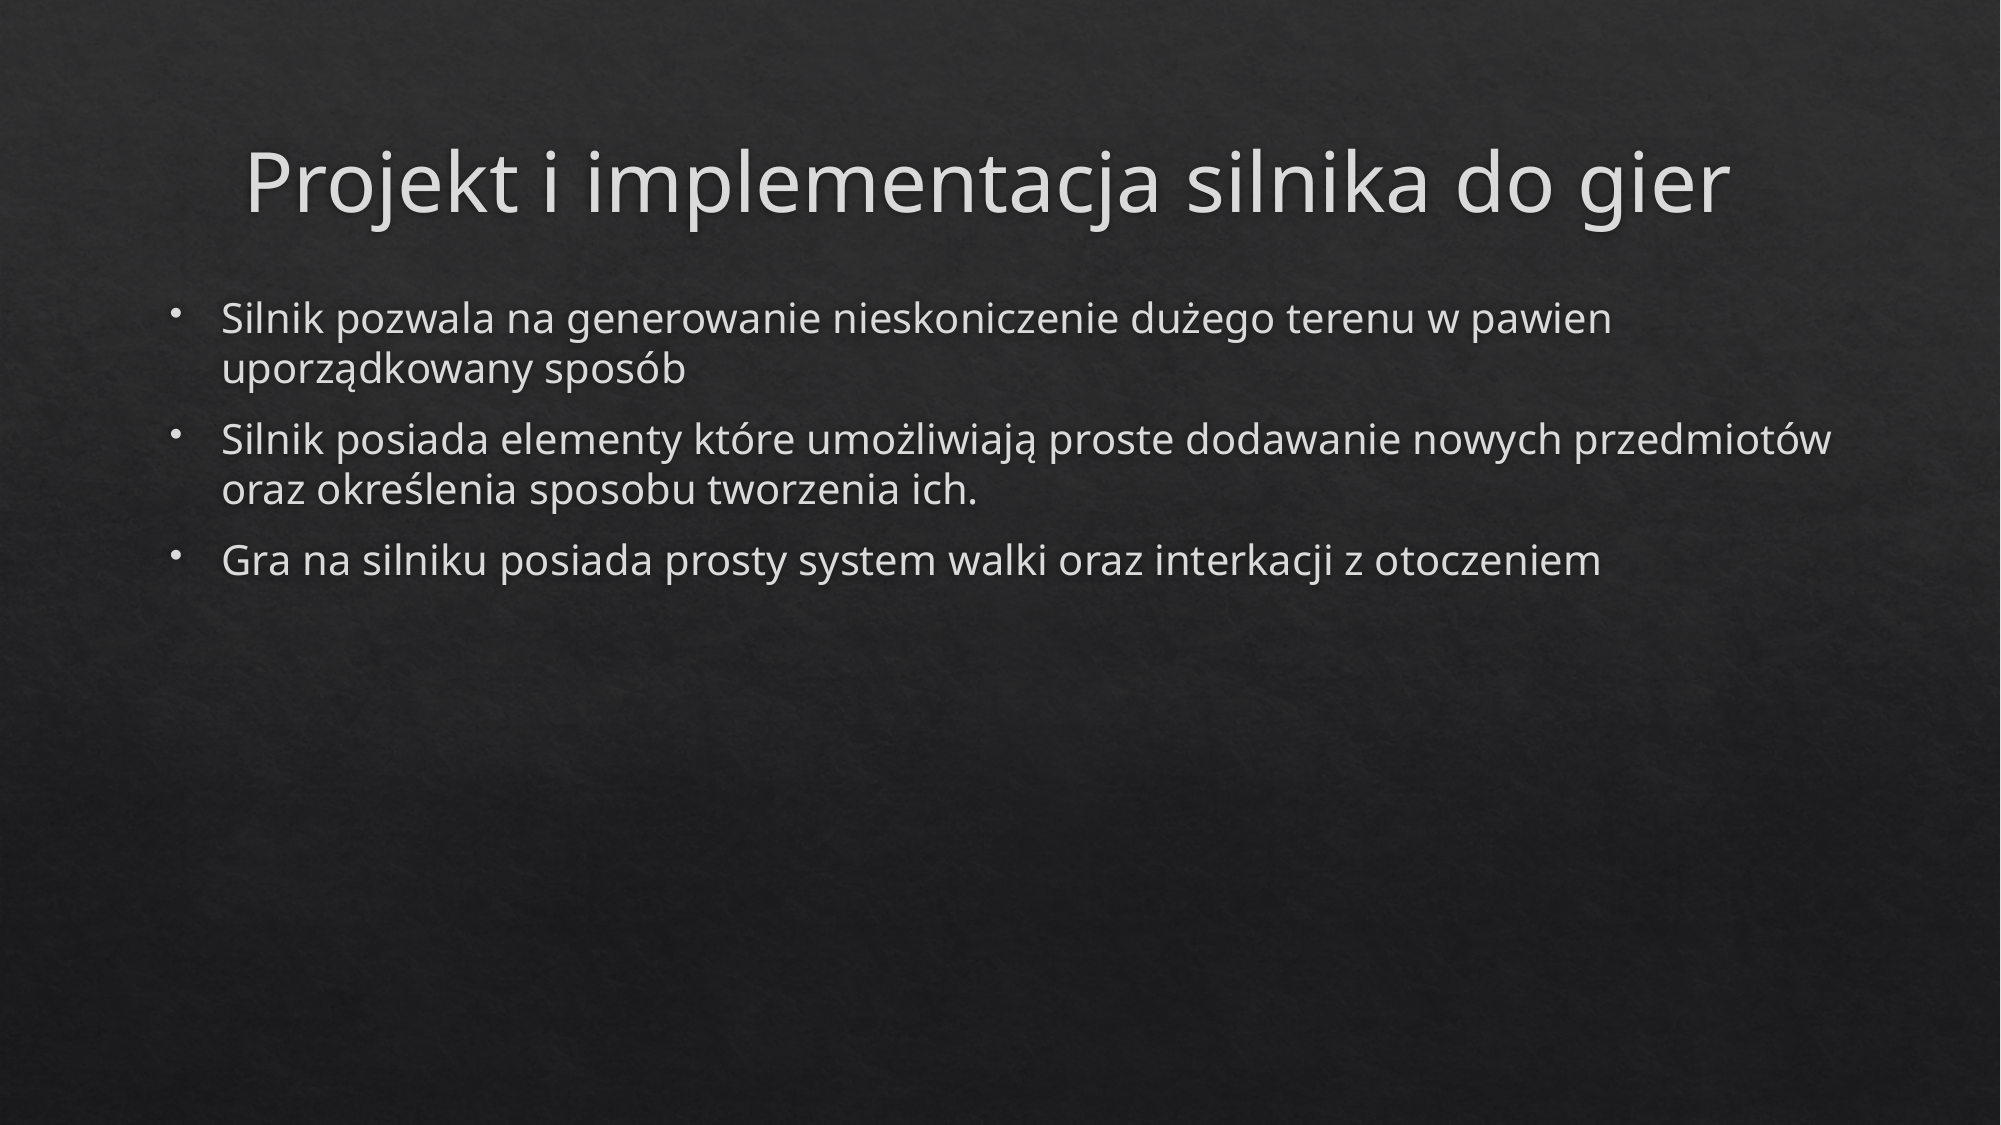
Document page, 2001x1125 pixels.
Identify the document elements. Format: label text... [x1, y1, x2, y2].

title Projekt i implementacja silnika do gier [149, 99, 1849, 260]
list Silnik pozwala na generowanie nieskoniczenie dużego terenu w pawien uporządkowany sposób Silnik posiada elementy które umożliwiają proste dodawanie nowych przedmiotów oraz określenia sposobu tworzenia ich. Gra na silniku posiada prosty system walki oraz interkacji z otoczeniem [149, 284, 1849, 950]
